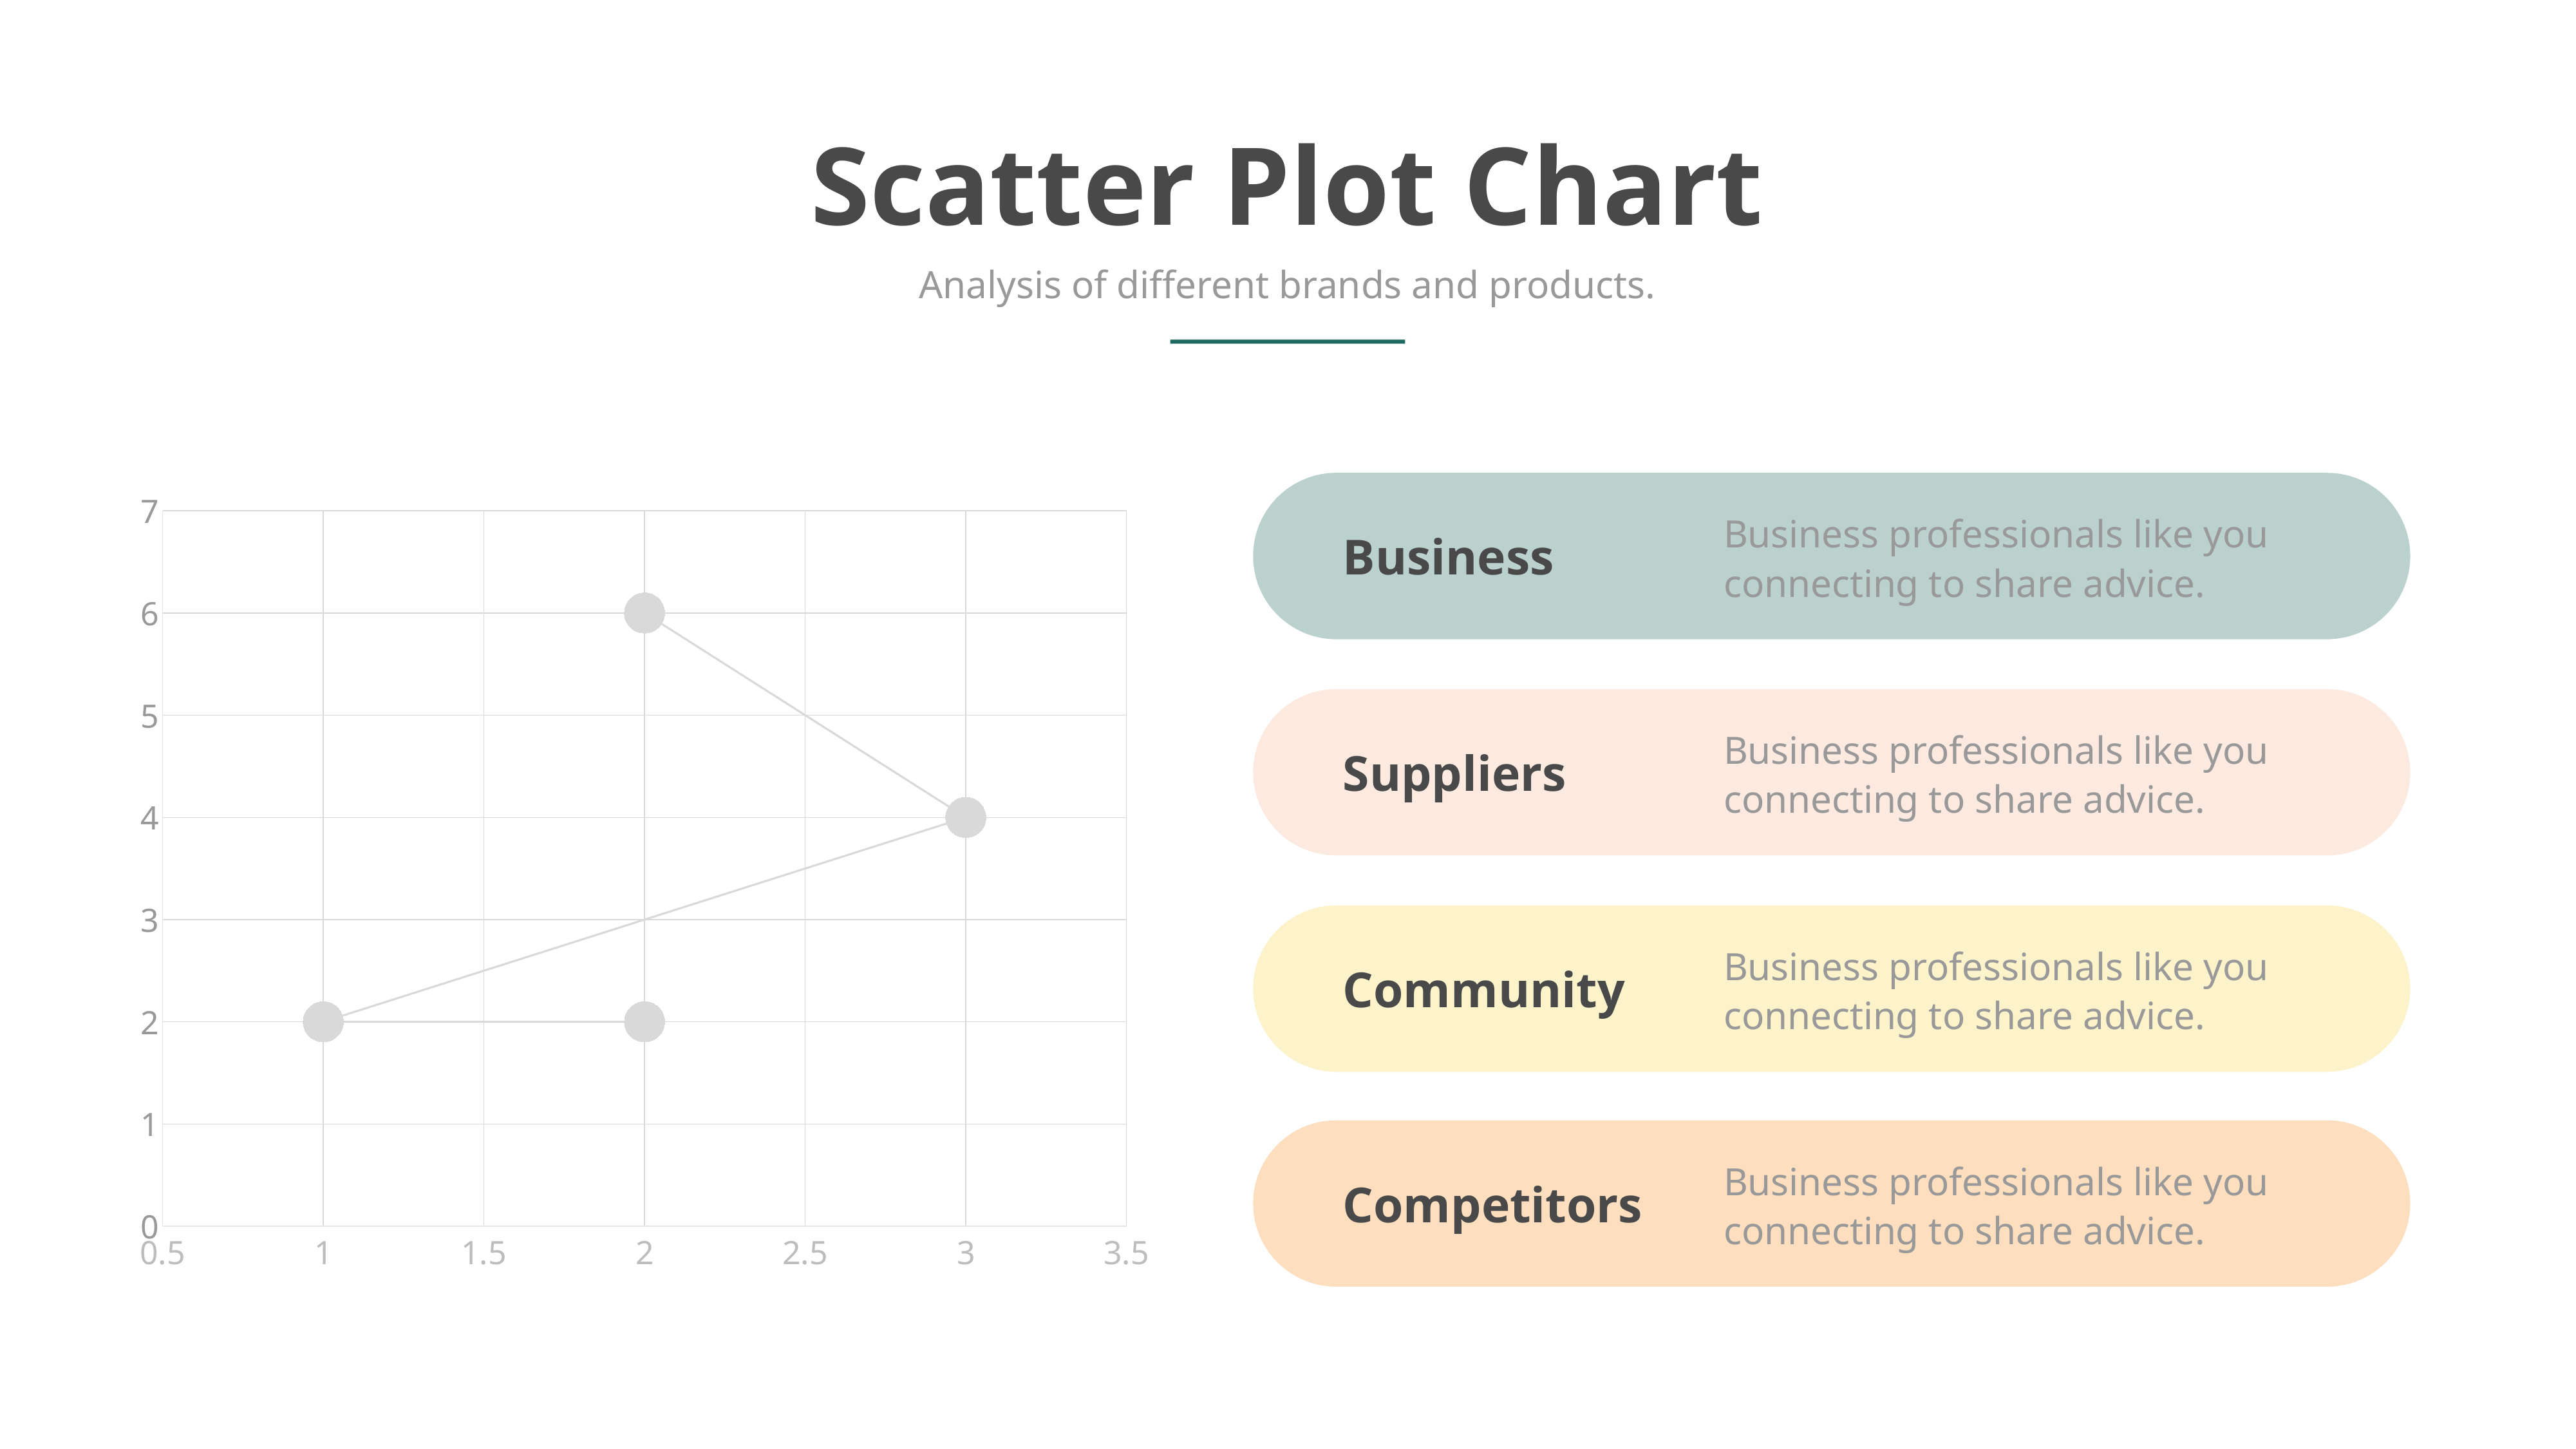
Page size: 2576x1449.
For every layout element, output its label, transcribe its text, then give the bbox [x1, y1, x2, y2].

text_box [1252, 904, 2411, 1073]
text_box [1333, 501, 2309, 611]
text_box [1333, 934, 2309, 1043]
text_box [1170, 339, 1406, 345]
text_box [1252, 1119, 2411, 1287]
text_box [1252, 472, 2411, 640]
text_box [1333, 1149, 2309, 1258]
text_box Analysis of different brands and products. [825, 256, 1749, 311]
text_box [1333, 717, 2309, 827]
text_box Scatter Plot Chart [802, 113, 1773, 252]
text_box [1252, 688, 2411, 857]
chart [118, 473, 1170, 1290]
